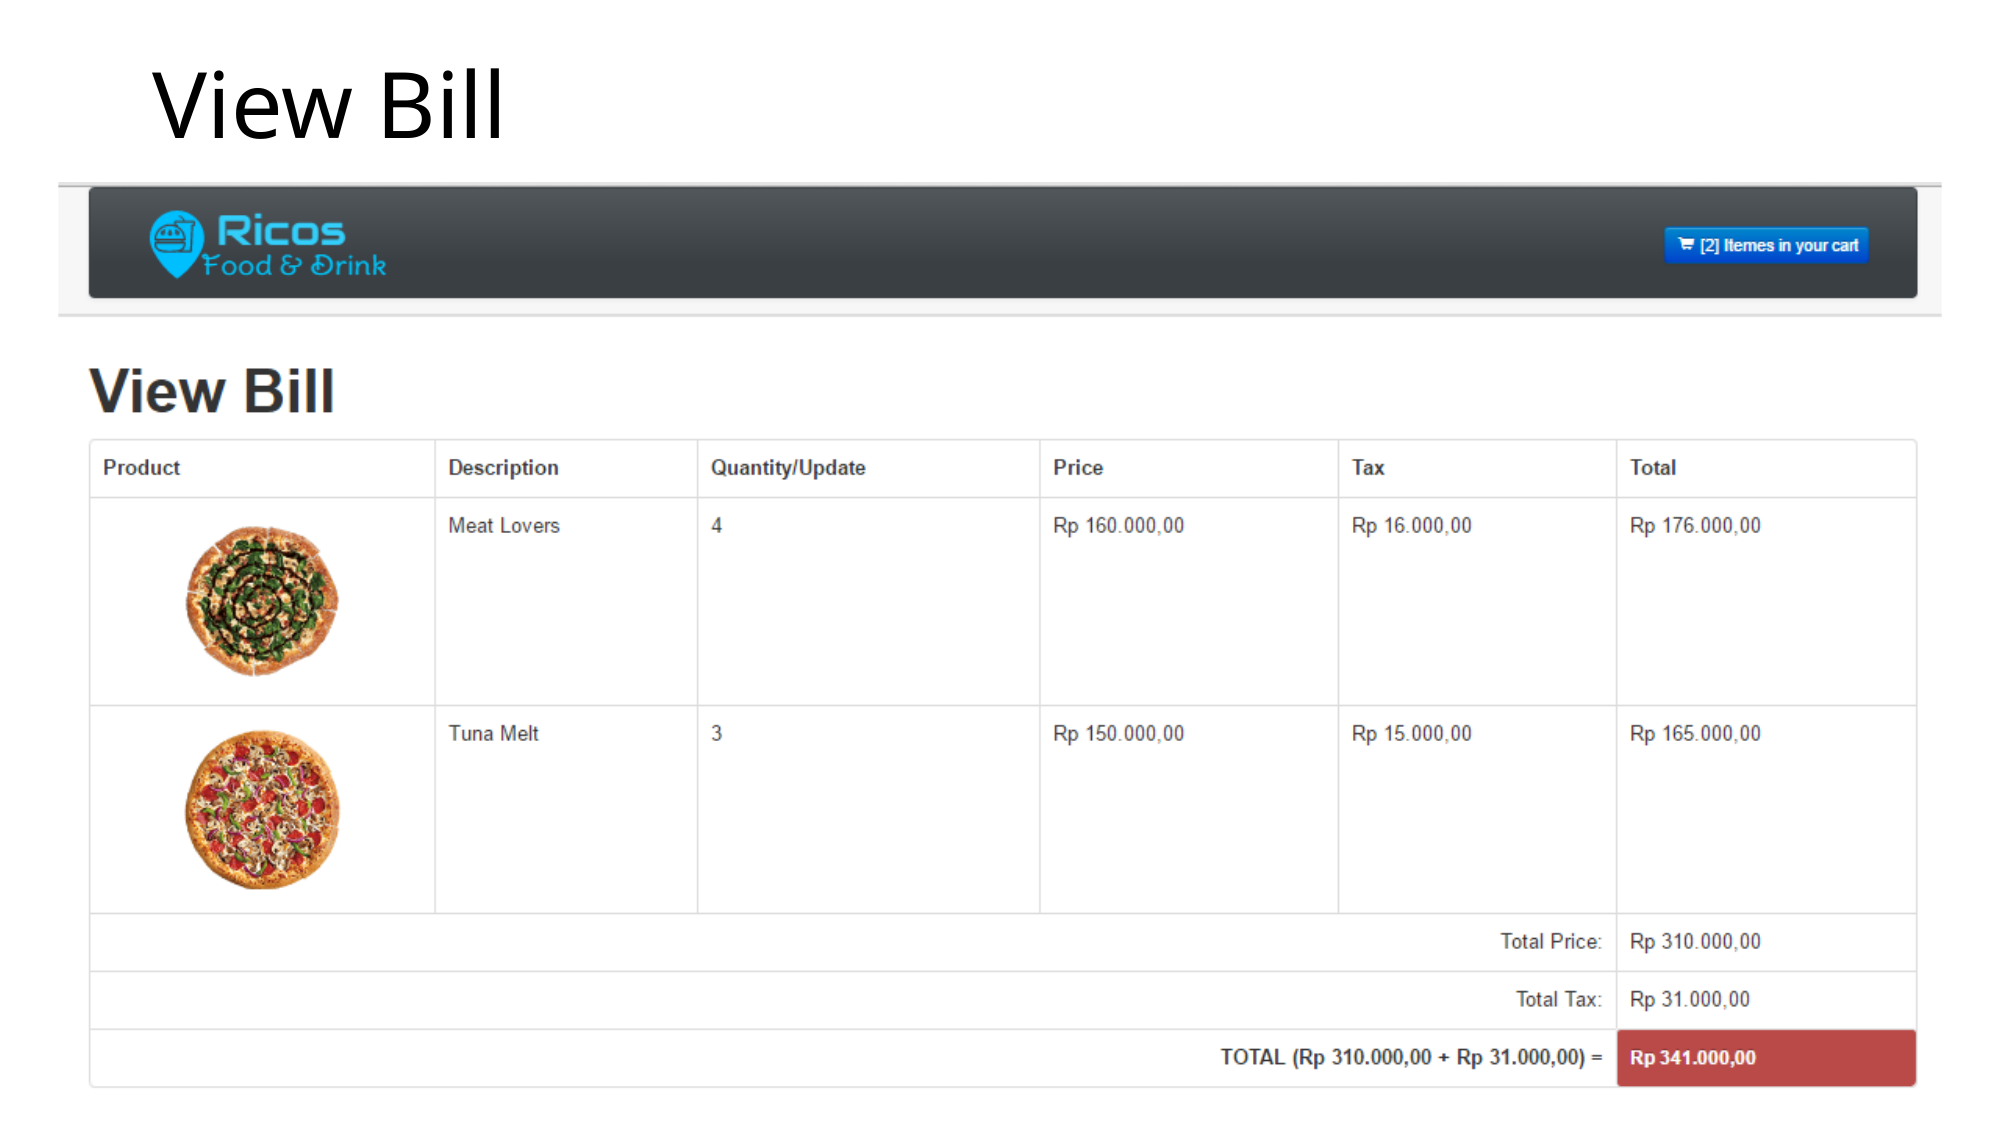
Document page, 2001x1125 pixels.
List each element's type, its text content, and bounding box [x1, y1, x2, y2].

title View Bill [137, 0, 1863, 182]
picture [58, 182, 1942, 1125]
